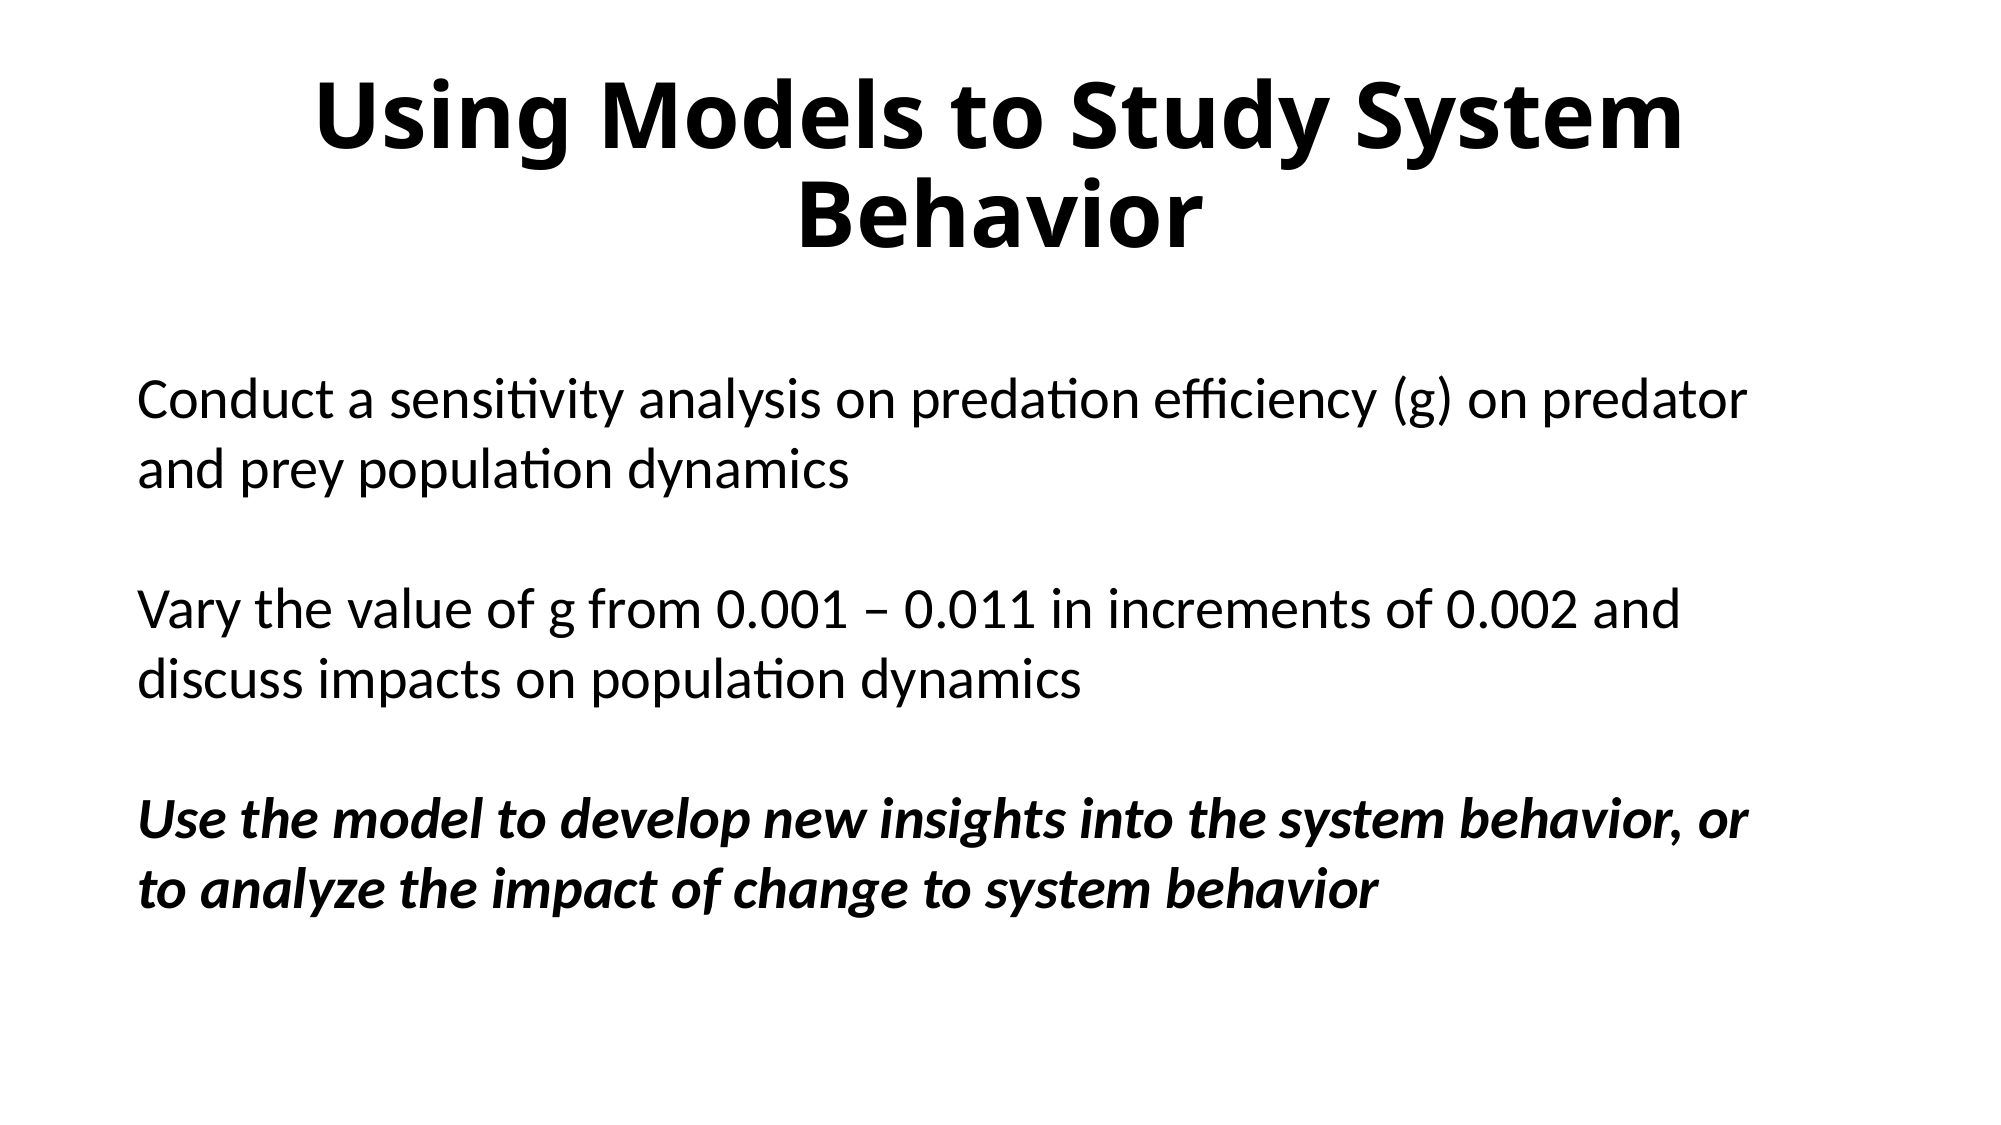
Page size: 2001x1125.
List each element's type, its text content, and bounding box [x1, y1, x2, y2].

title Using Models to Study System Behavior [137, 59, 1863, 278]
text_box Conduct a sensitivity analysis on predation efficiency (g) on predator and prey population dynamics Vary the value of g from 0.001 – 0.011 in increments of 0.002 and discuss impacts on population dynamics Use the model to develop new insights into the system behavior, or to analyze the impact of change to system behavior [122, 352, 1800, 928]
